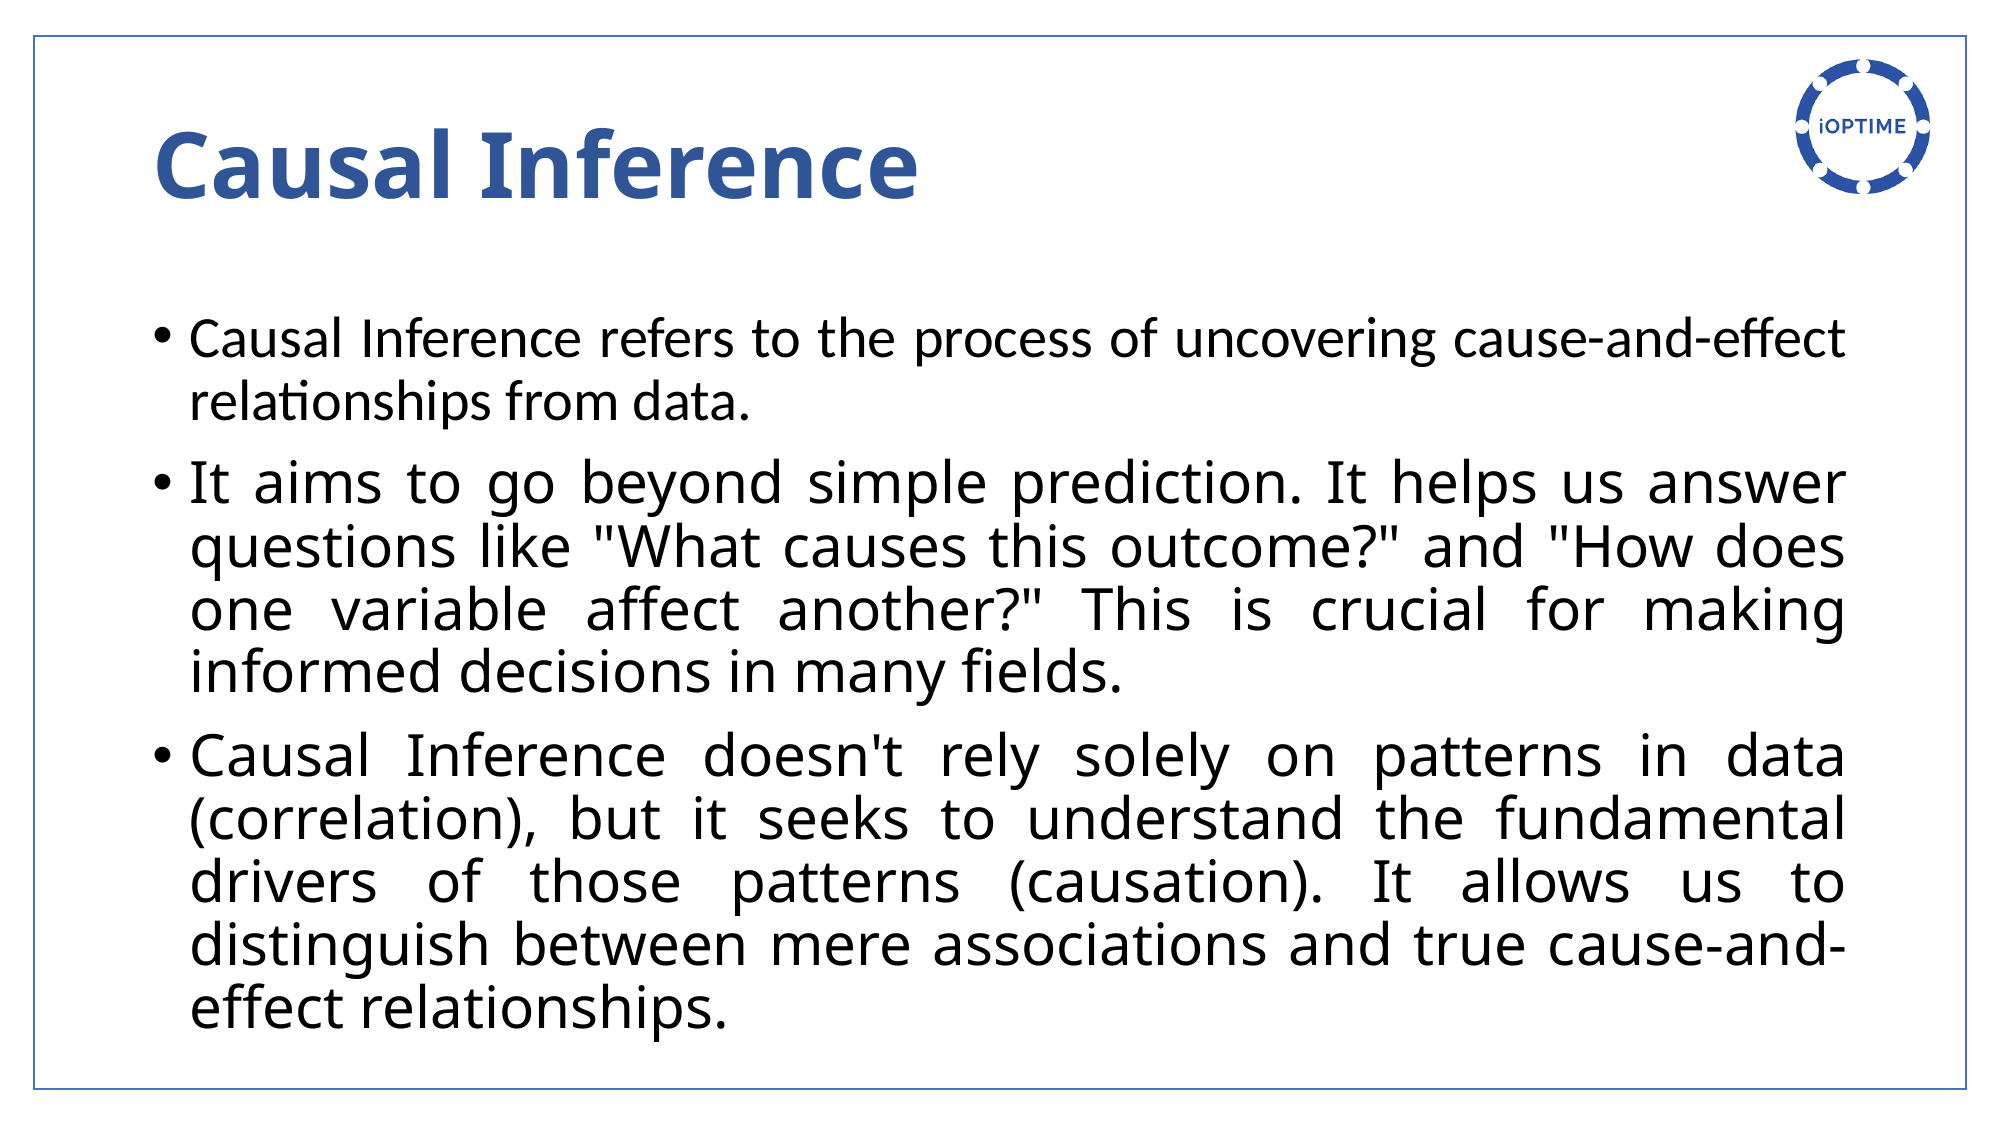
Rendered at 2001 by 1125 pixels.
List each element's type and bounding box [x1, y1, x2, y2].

picture [1795, 59, 1930, 194]
text_box [33, 35, 1967, 1090]
